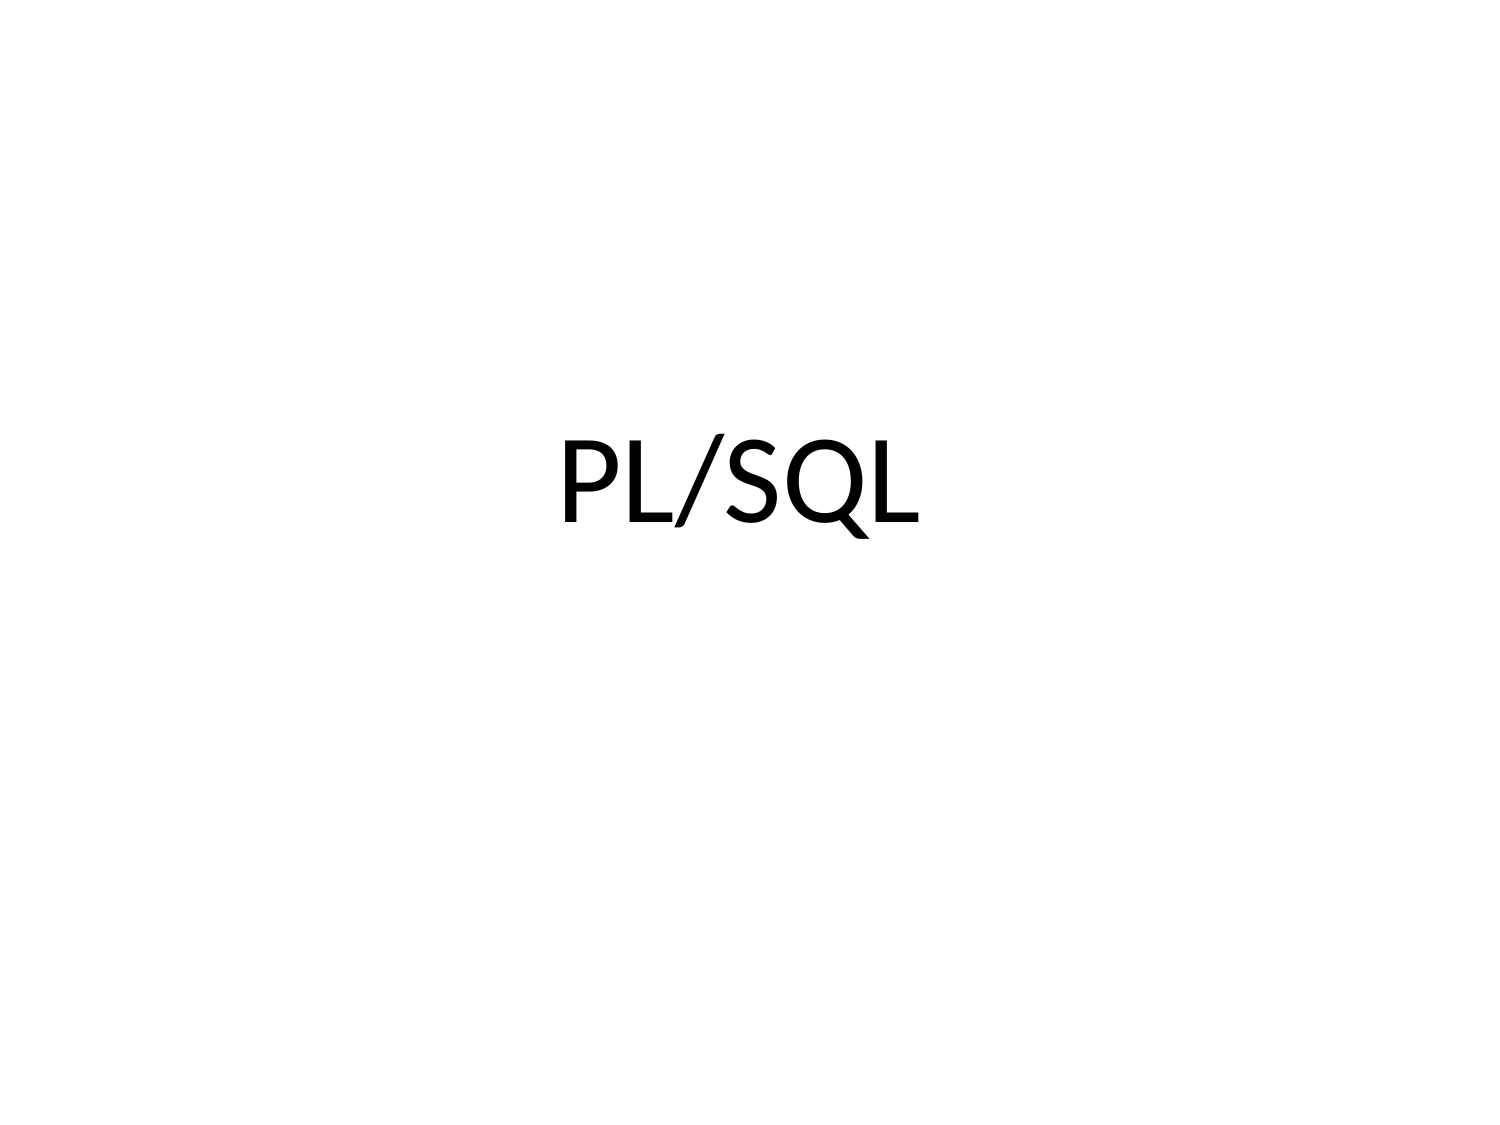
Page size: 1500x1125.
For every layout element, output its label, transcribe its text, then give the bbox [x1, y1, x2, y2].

text_box PL/SQL [15, 387, 1463, 588]
